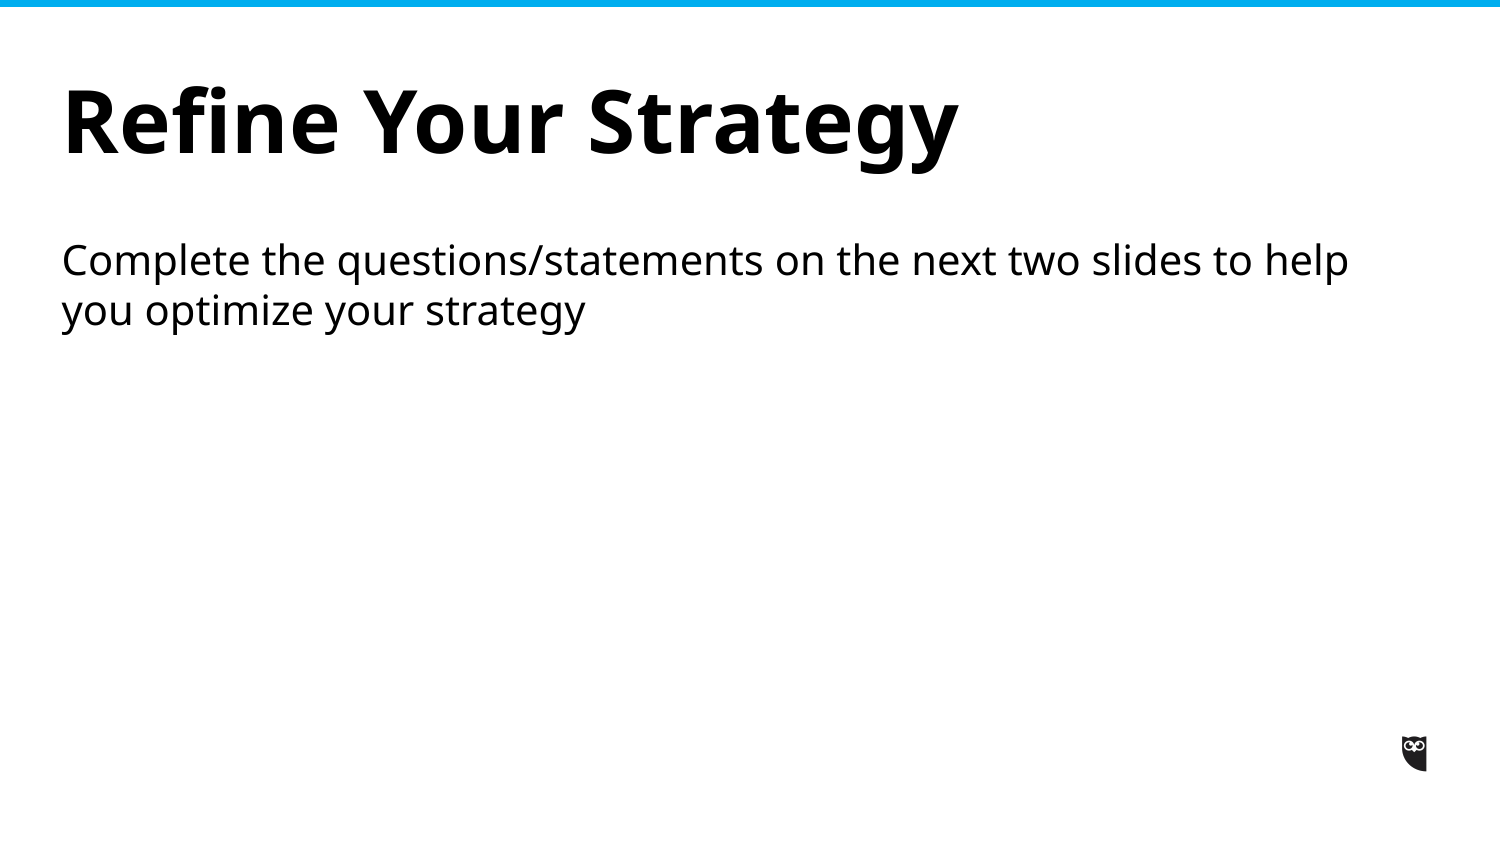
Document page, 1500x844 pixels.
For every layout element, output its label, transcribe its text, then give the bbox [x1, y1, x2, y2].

subtitle Refine Your Strategy [61, 78, 1447, 172]
list Complete the questions/statements on the next two slides to help you optimize your strategy [61, 226, 1397, 350]
picture [1401, 735, 1427, 772]
text_box [0, 0, 1500, 7]
